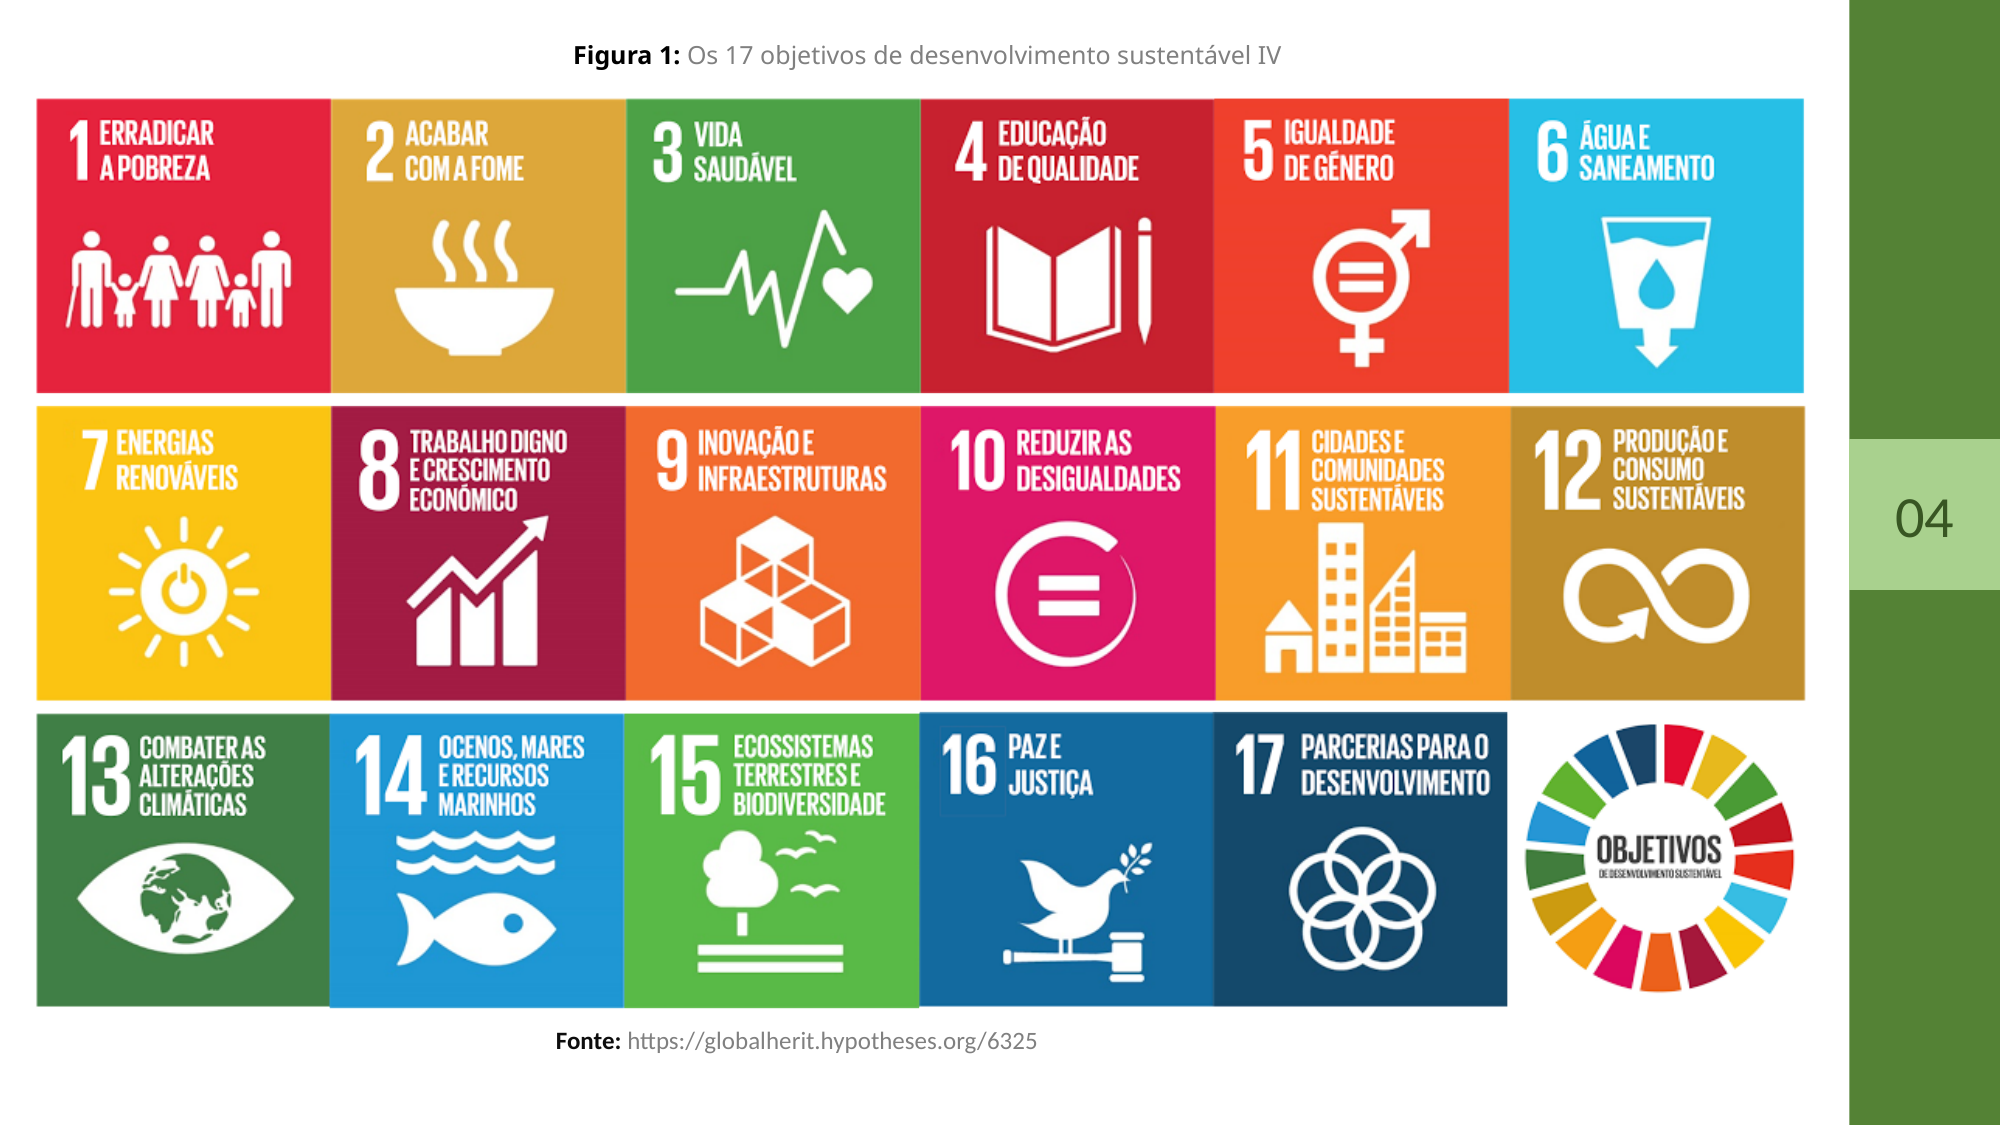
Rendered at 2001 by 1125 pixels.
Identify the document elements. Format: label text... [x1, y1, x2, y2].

text_box Fonte: https://globalherit.hypotheses.org/6325 [540, 1018, 1307, 1063]
title Figura 1: Os 17 objetivos de desenvolvimento sustentável IV [558, 29, 1324, 83]
text_box 04 [1848, 438, 2000, 591]
text_box [1848, 0, 2000, 438]
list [24, 83, 1823, 1018]
text_box [1848, 591, 2000, 1125]
